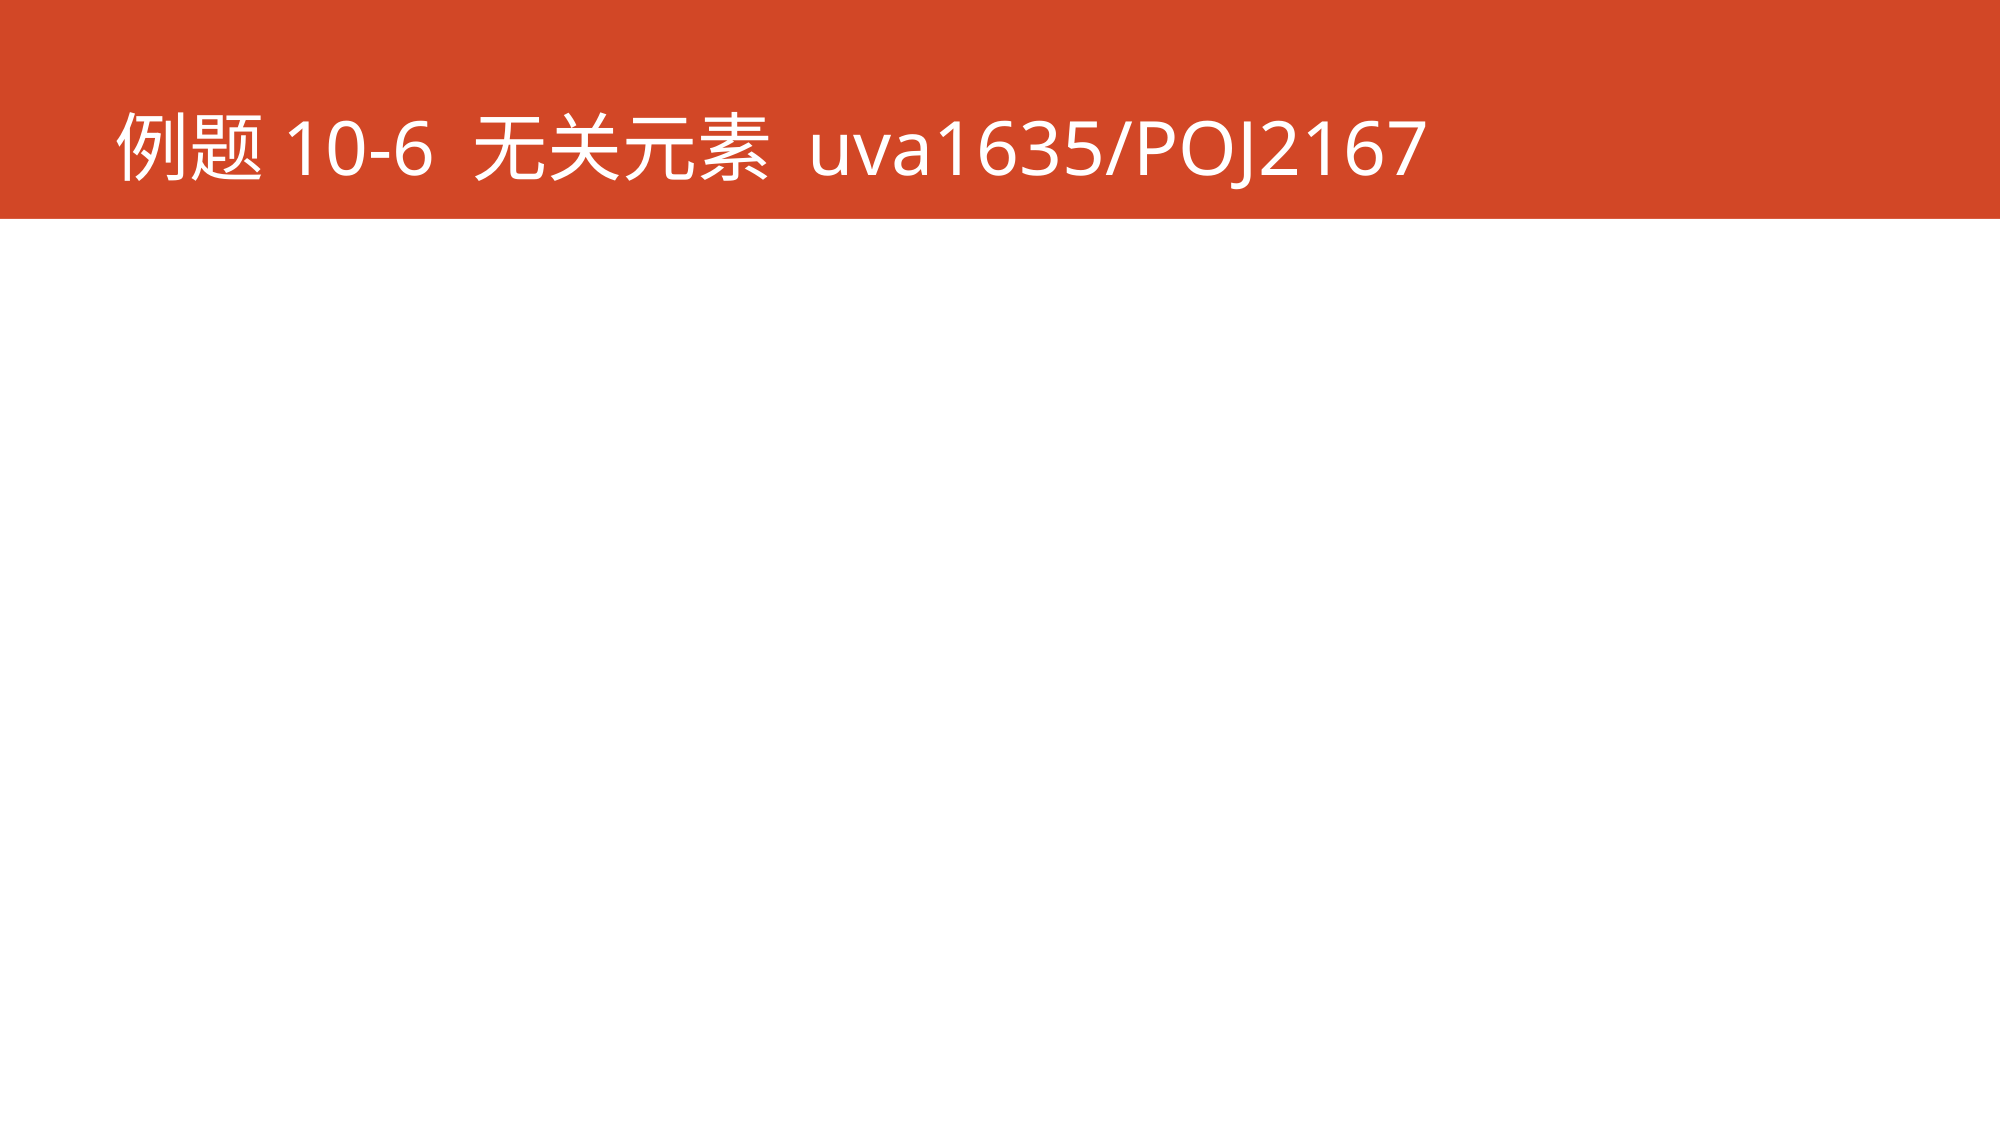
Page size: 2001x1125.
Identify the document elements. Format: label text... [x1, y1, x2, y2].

title 例题10-6 无关元素 uva1635/POJ2167 [99, 0, 1863, 199]
